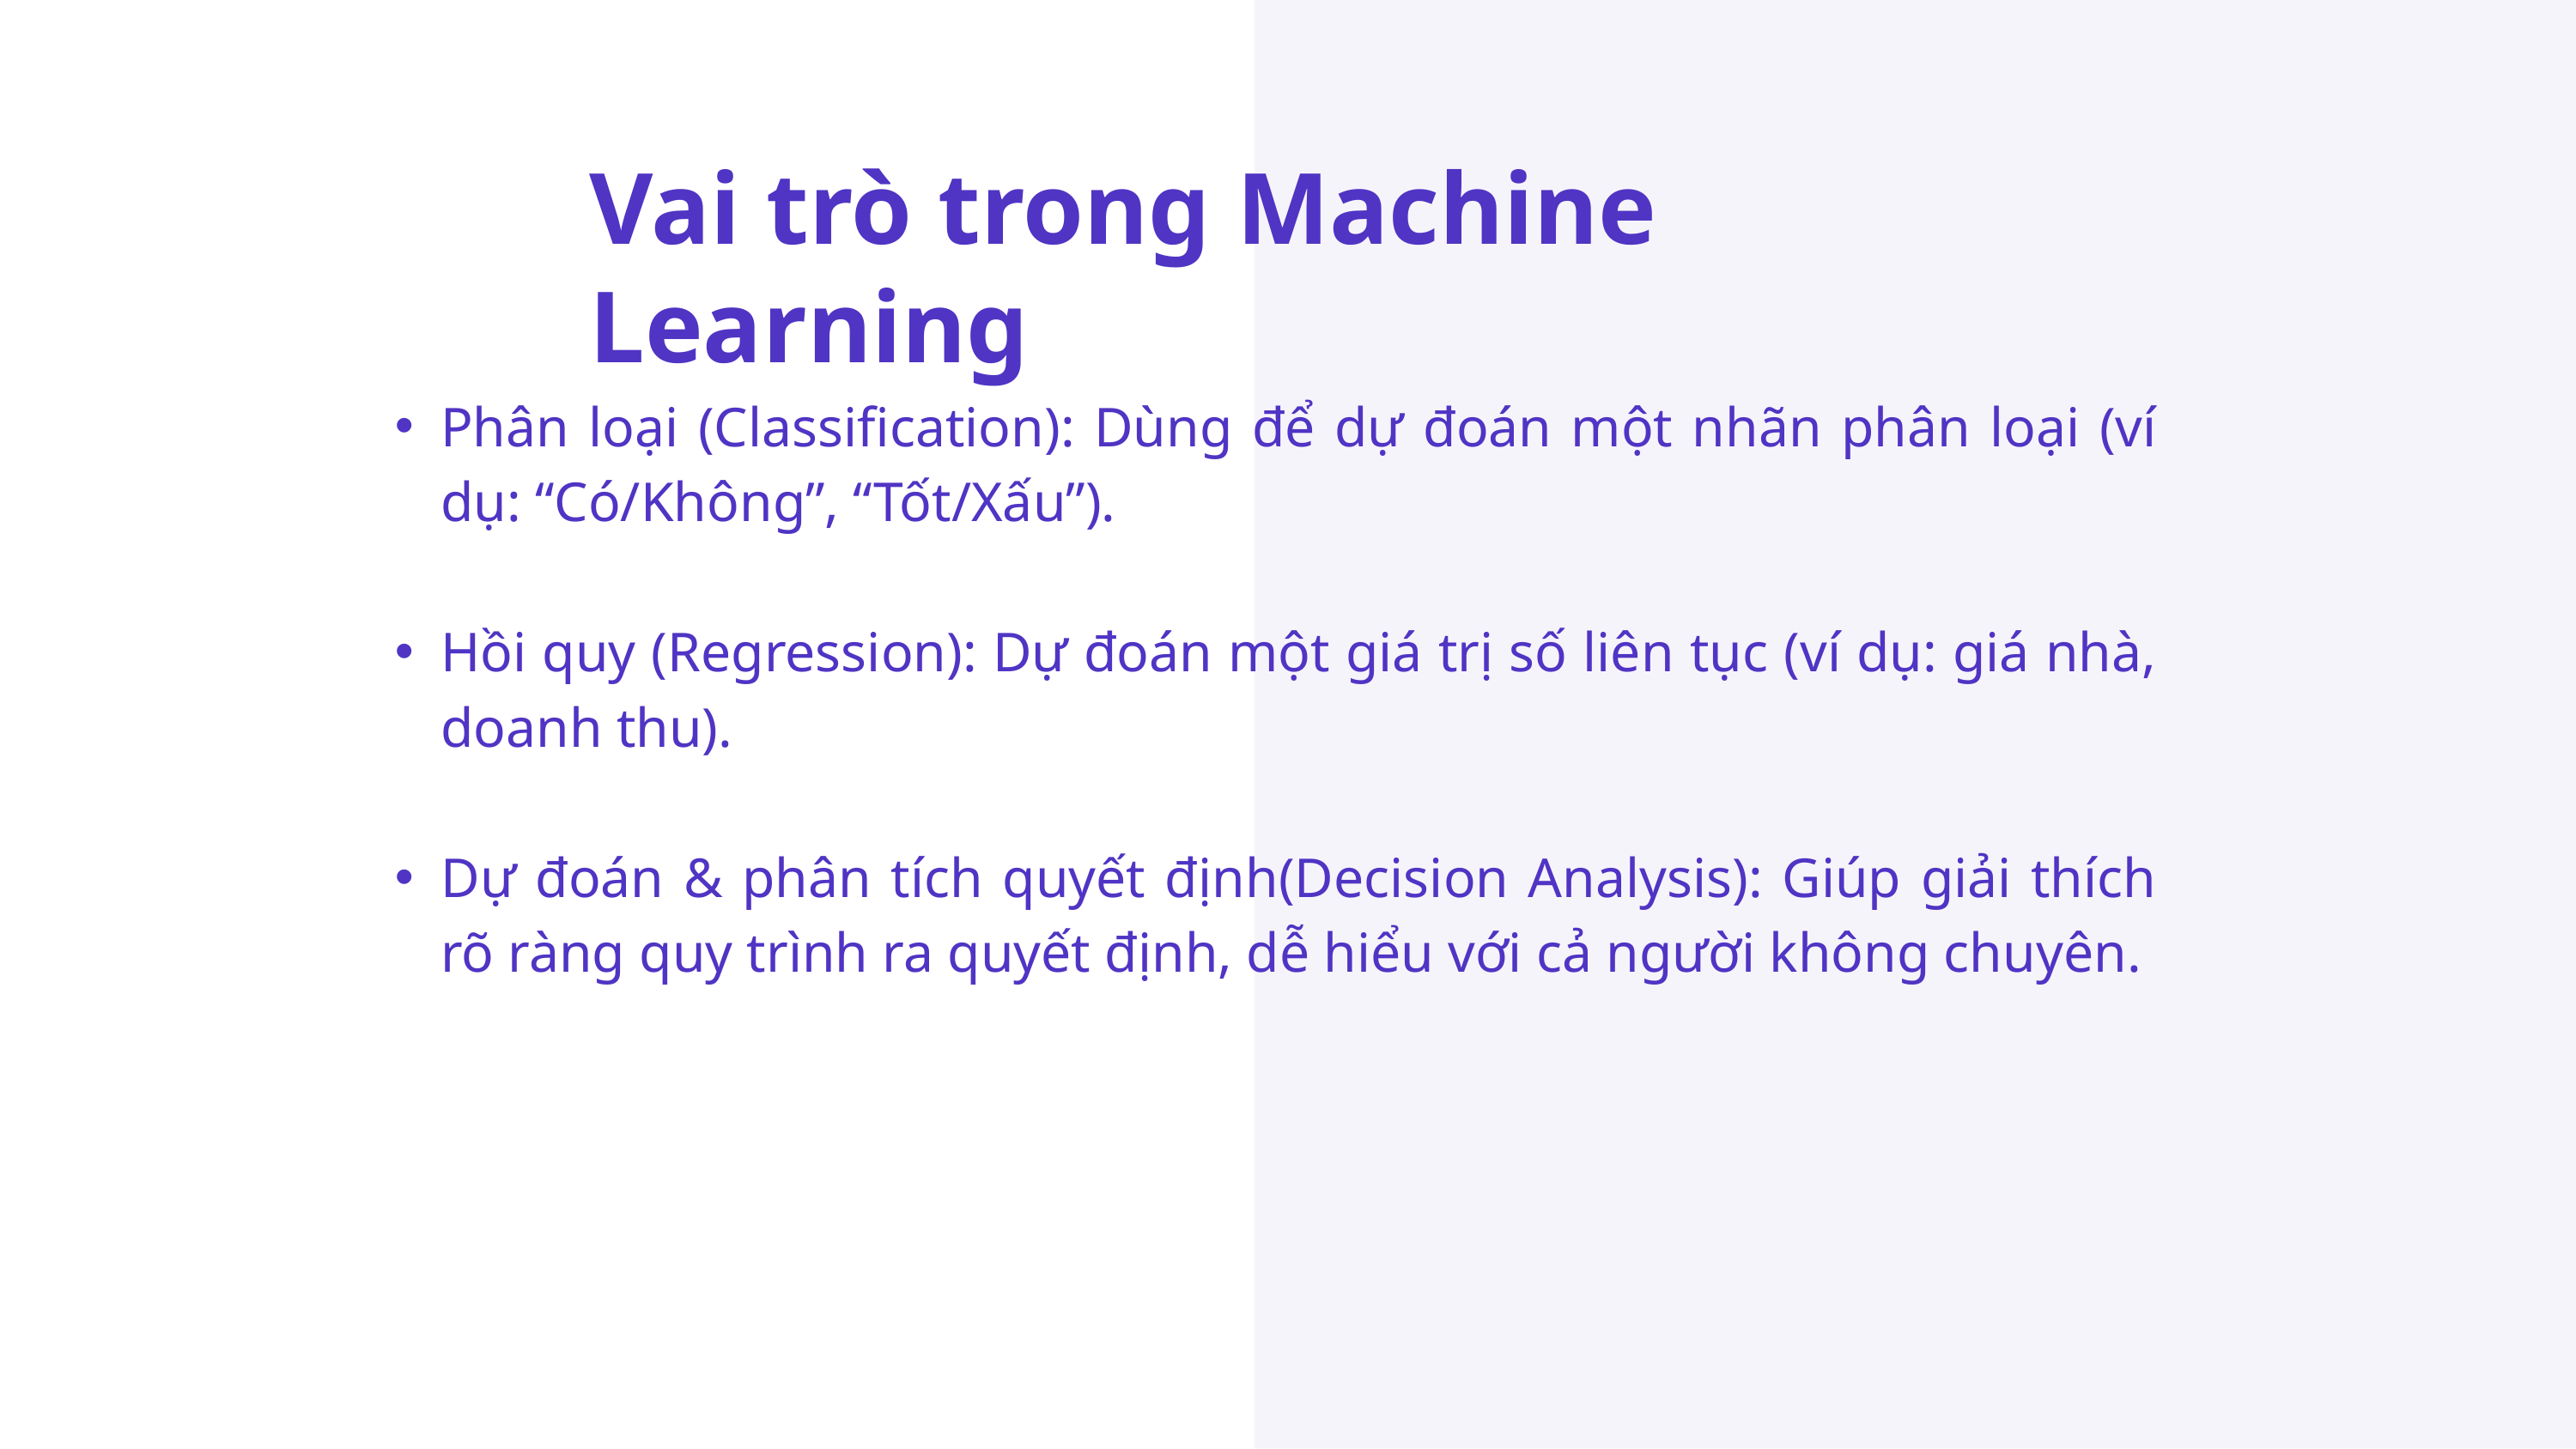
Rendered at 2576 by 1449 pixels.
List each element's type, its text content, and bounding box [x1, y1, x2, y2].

text_box Phân loại (Classification): Dùng để dự đoán một nhãn phân loại (ví dụ: “Có/Không”, “Tốt/Xấu”). Hồi quy (Regression): Dự đoán một giá trị số liên tục (ví dụ: giá nhà, doanh thu). Dự đoán & phân tích quyết định(Decision Analysis): Giúp giải thích rõ ràng quy trình ra quyết định, dễ hiểu với cả người không chuyên. [349, 382, 1249, 1058]
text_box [1254, 0, 2576, 1449]
text_box Vai trò trong Machine Learning [589, 146, 1249, 382]
